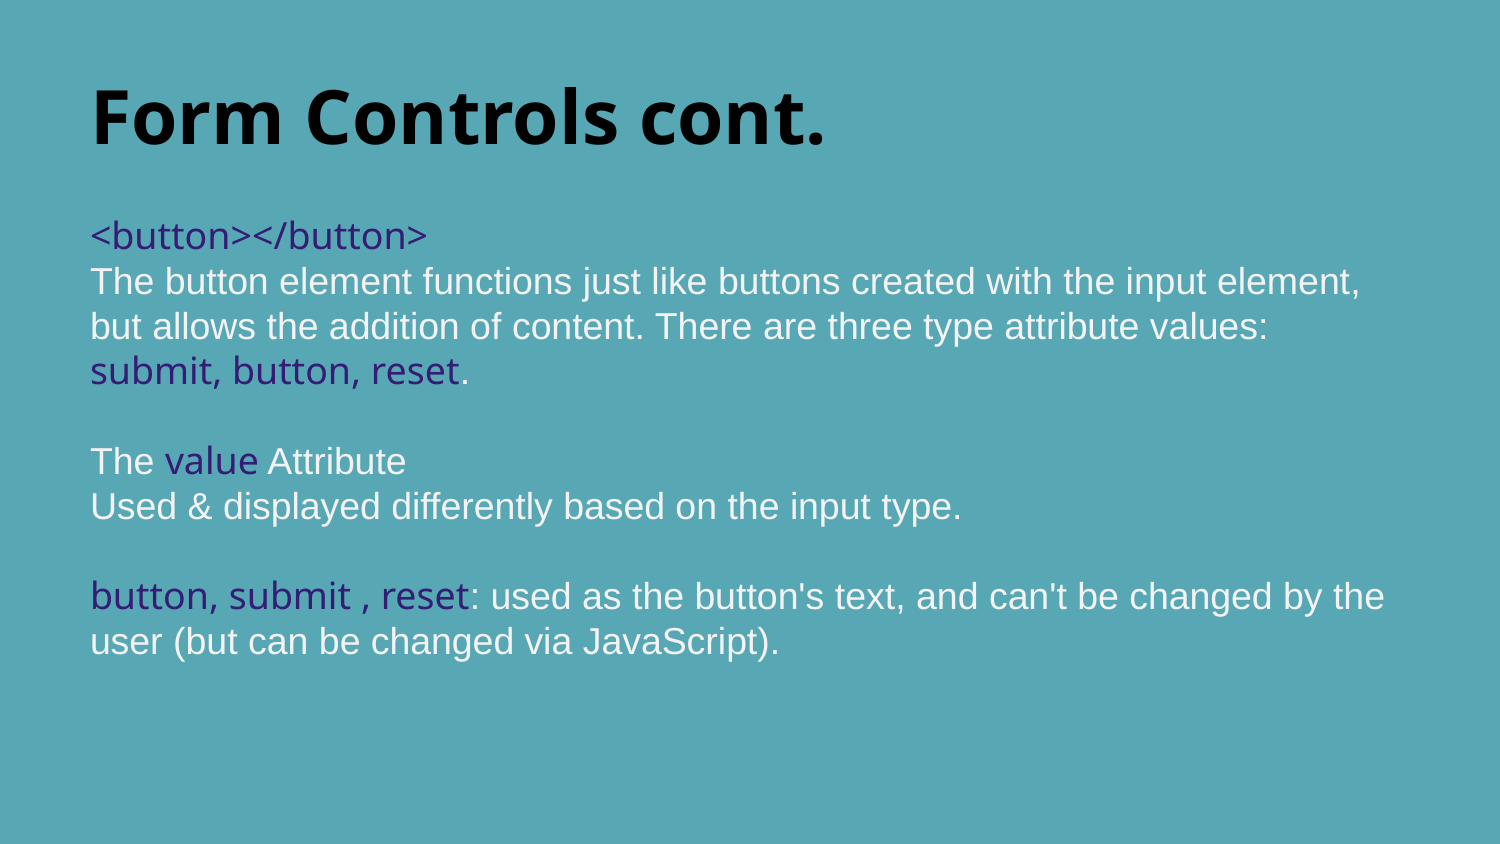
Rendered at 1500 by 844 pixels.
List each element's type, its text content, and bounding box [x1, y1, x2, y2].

title Form Controls cont. [75, 33, 1425, 175]
list <button></button> The button element functions just like buttons created with the input element, but allows the addition of content. There are three type attribute values: submit, button, reset. The value Attribute Used & displayed differently based on the input type. button, submit , reset: used as the button's text, and can't be changed by the user (but can be changed via JavaScript). [75, 196, 1425, 808]
